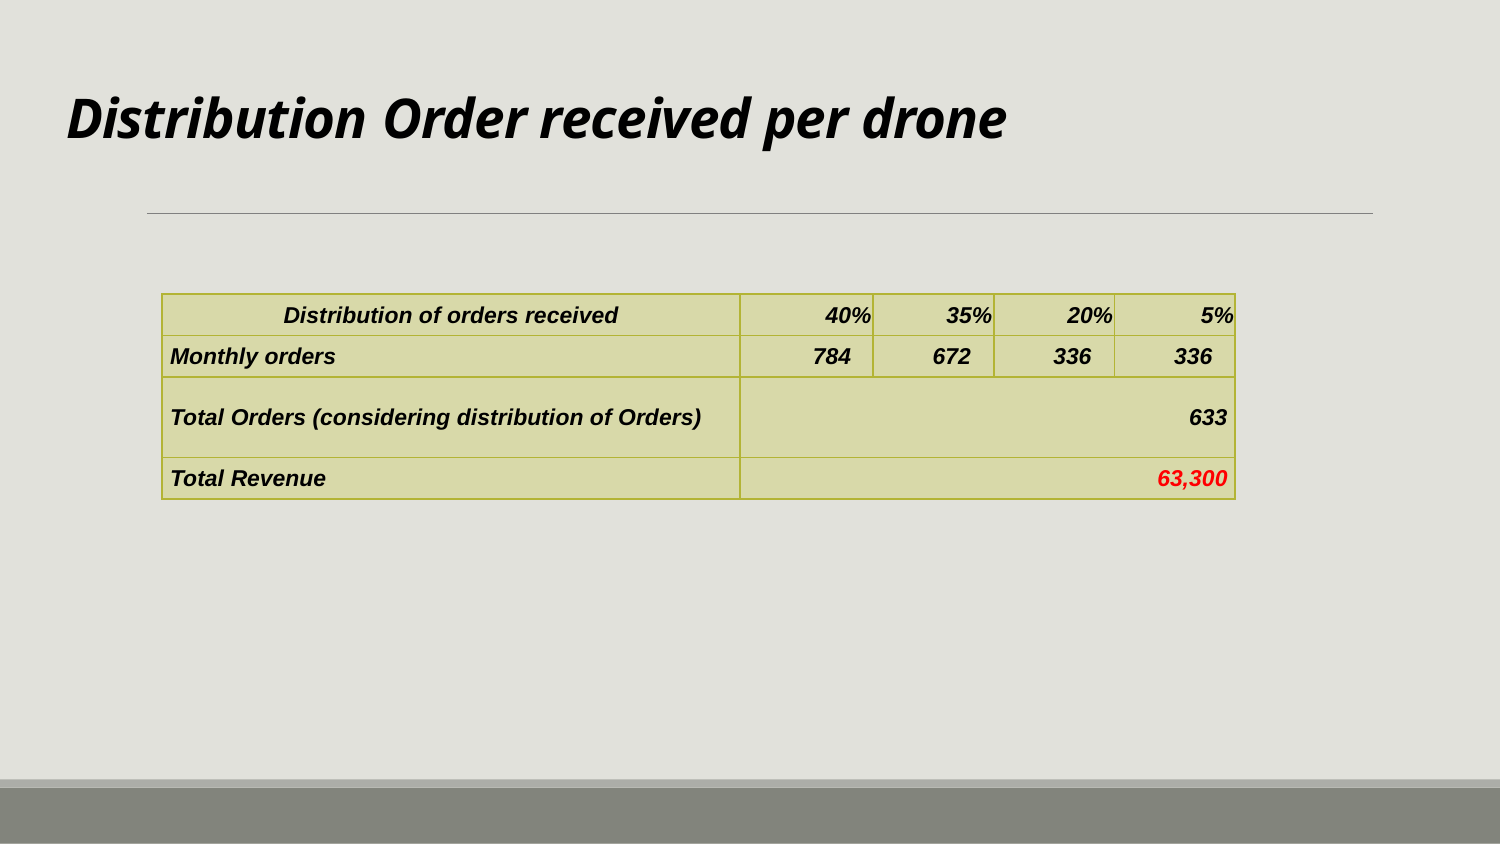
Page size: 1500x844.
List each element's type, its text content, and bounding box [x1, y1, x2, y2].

table_cell 784 [741, 336, 872, 376]
table_header 5% [1115, 295, 1234, 335]
table_header 35% [874, 295, 993, 335]
table_cell Total Orders (considering distribution of Orders) [163, 378, 739, 457]
table_cell Monthly orders [163, 336, 739, 376]
table_cell 63,300 [741, 458, 1234, 498]
table_header Distribution of orders received [163, 295, 739, 335]
table_header 40% [741, 295, 872, 335]
table_cell Total Revenue [163, 458, 739, 498]
table_cell 633 [741, 378, 1234, 457]
table_header 20% [995, 295, 1114, 335]
table_cell 336 [1115, 336, 1234, 376]
table_cell 672 [874, 336, 993, 376]
title Distribution Order received per drone [51, 72, 1449, 167]
table_cell 336 [995, 336, 1114, 376]
